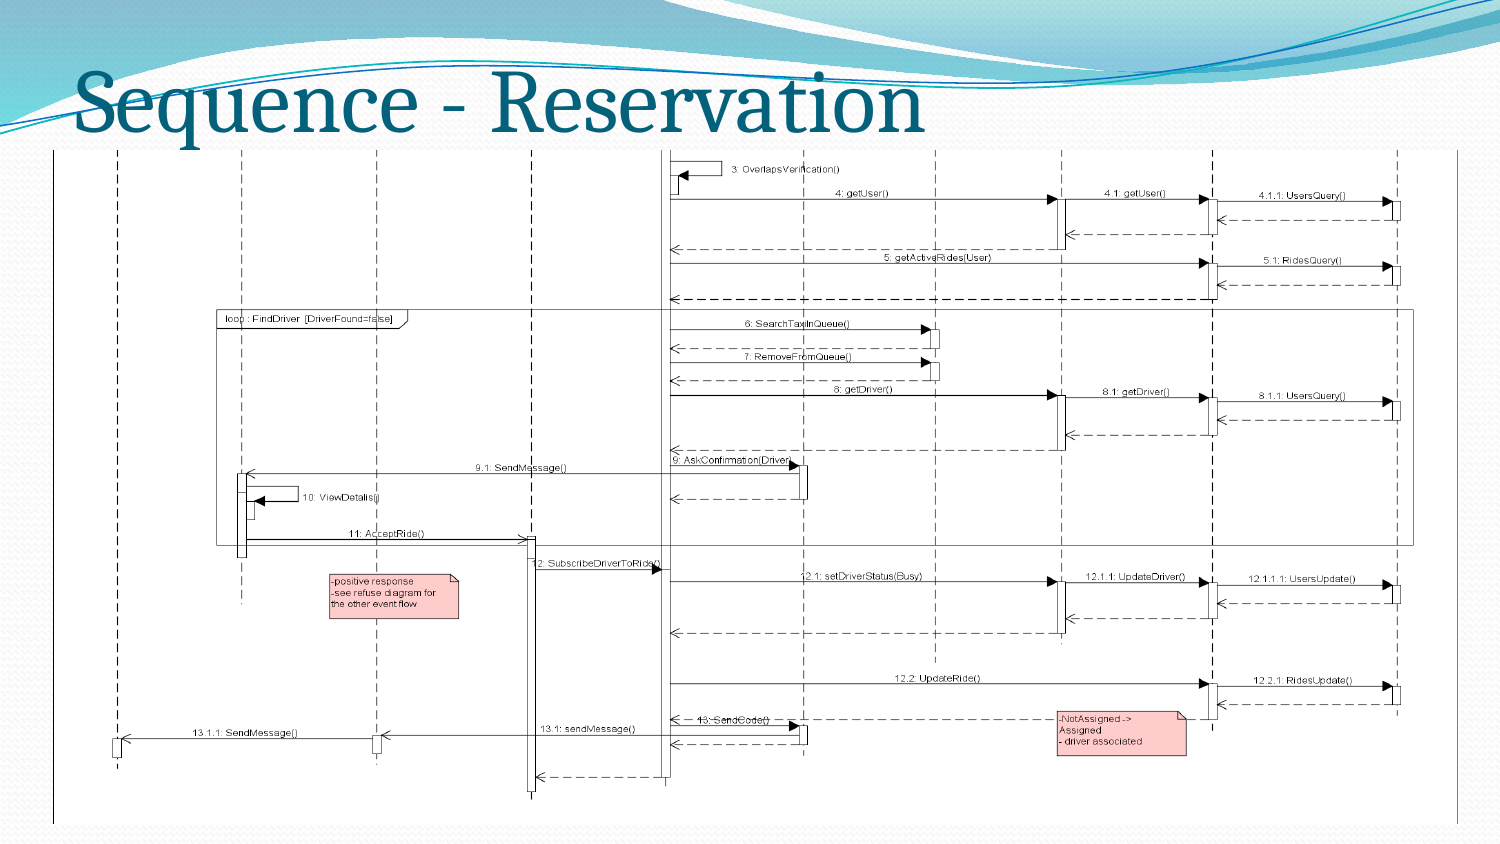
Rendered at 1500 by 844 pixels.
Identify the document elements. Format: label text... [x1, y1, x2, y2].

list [52, 149, 1459, 824]
title Sequence - Reservation [75, 33, 1425, 149]
